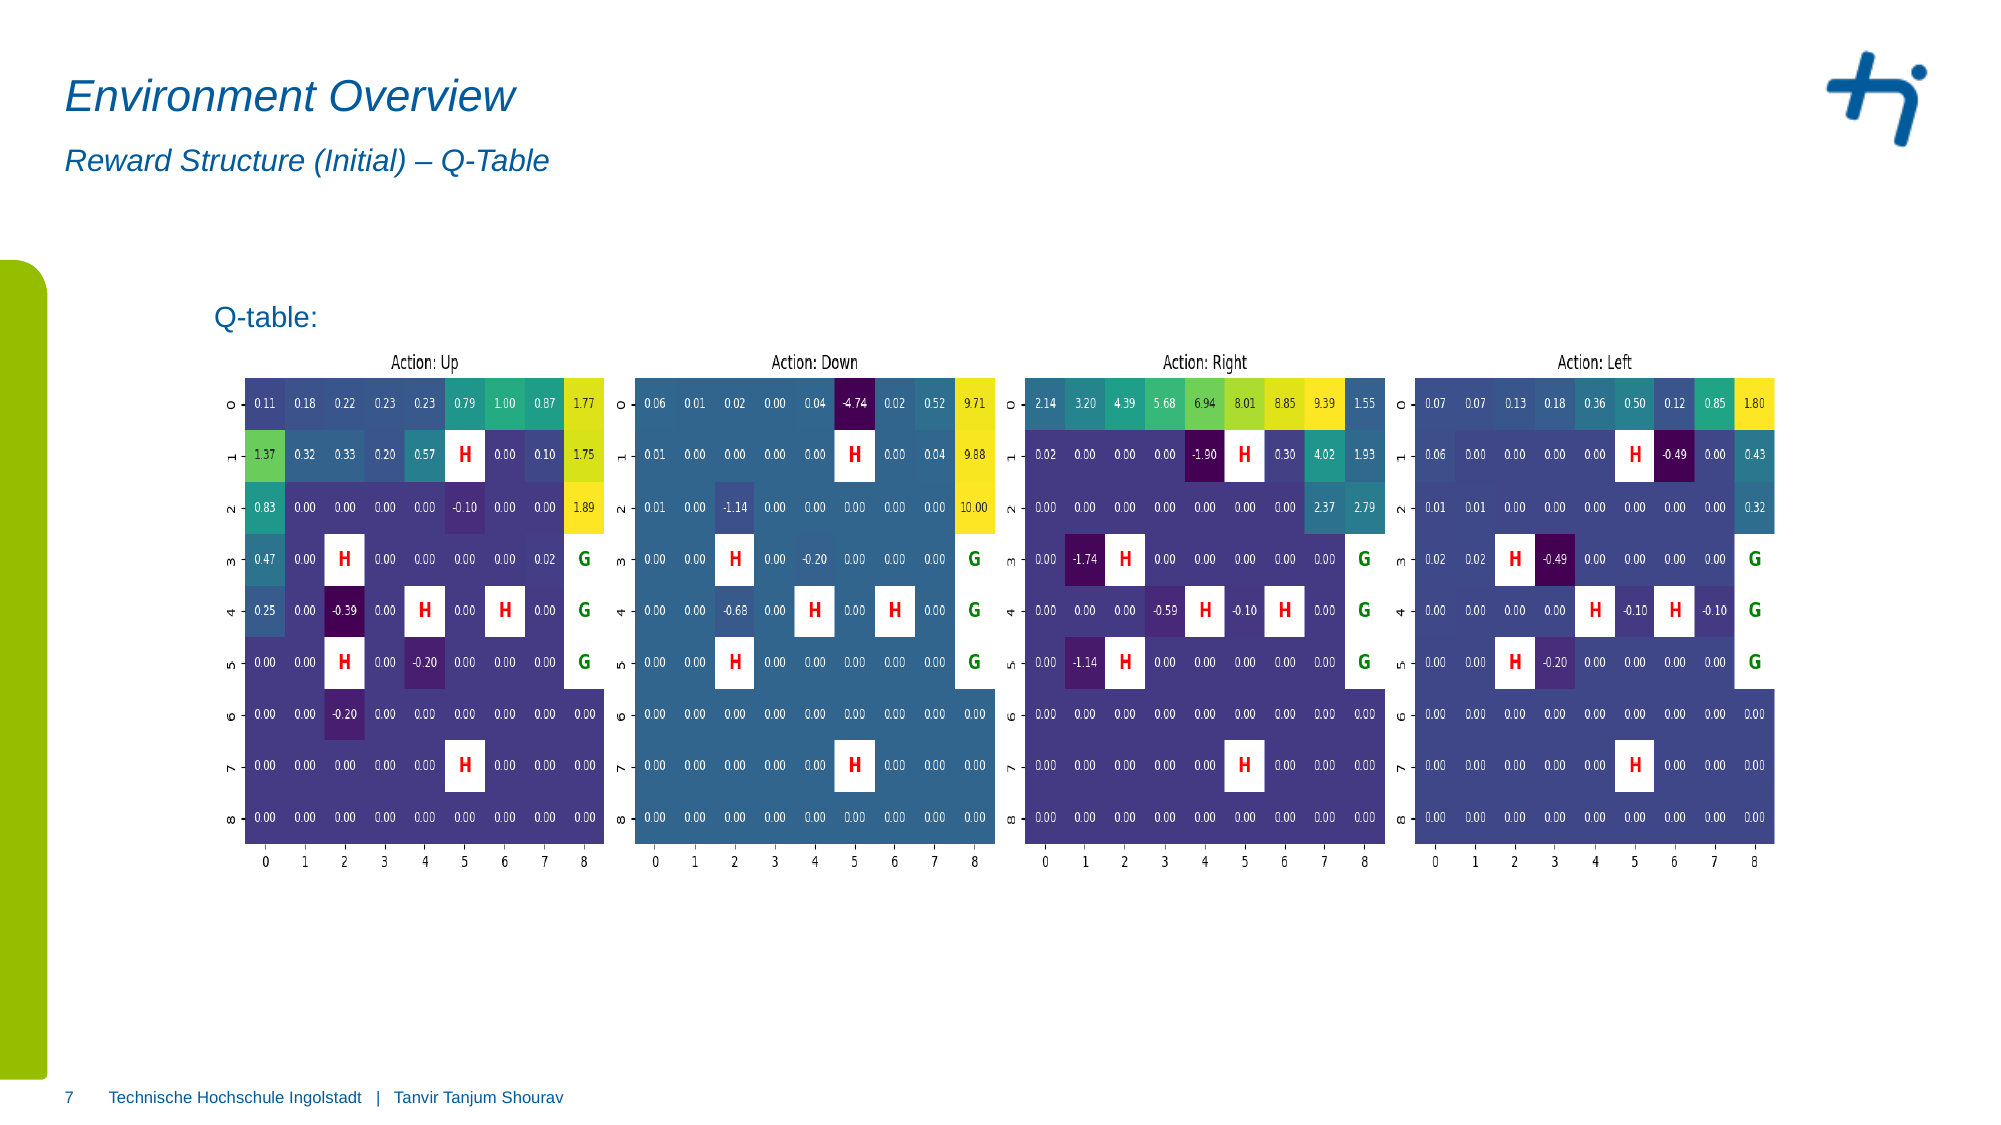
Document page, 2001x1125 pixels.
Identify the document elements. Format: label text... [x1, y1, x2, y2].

slide_number 7 [64, 1087, 107, 1122]
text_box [213, 280, 1787, 1059]
title Environment Overview [64, 66, 1665, 121]
subtitle Reward Structure (Initial) – Q-Table [64, 122, 1665, 179]
